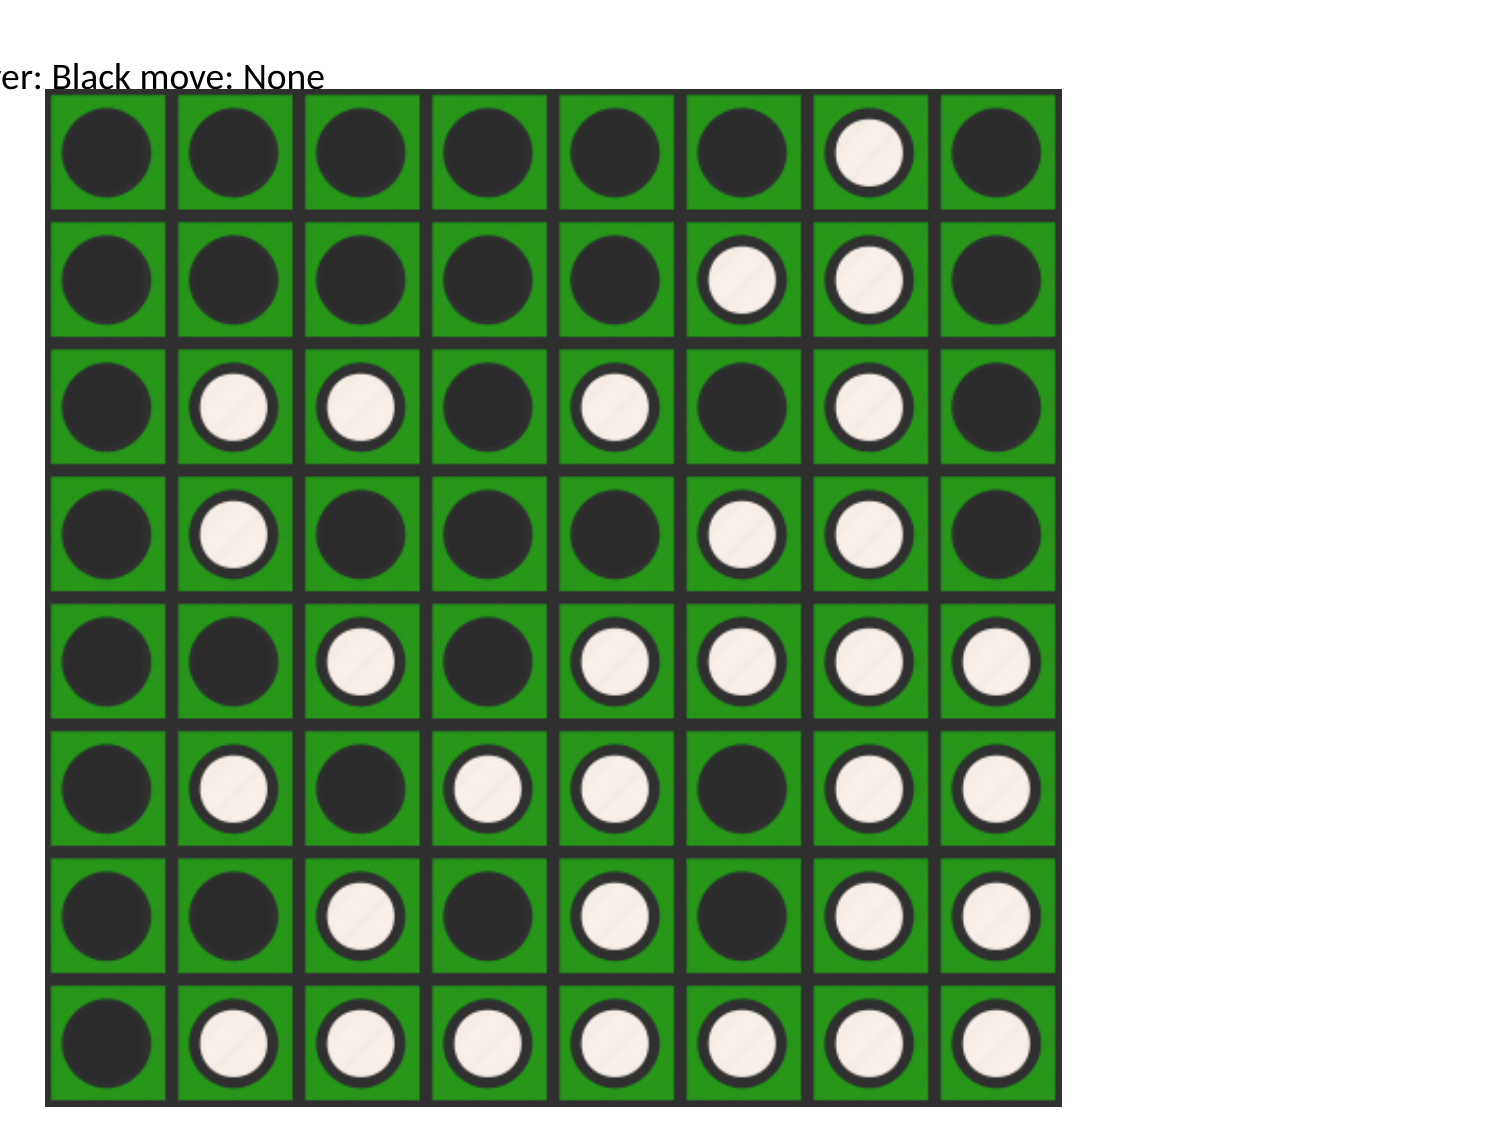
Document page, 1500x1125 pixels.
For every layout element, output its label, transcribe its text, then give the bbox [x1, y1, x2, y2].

text_box turn: 61 player: Black move: None [0, 44, 341, 105]
picture [44, 89, 1062, 1107]
